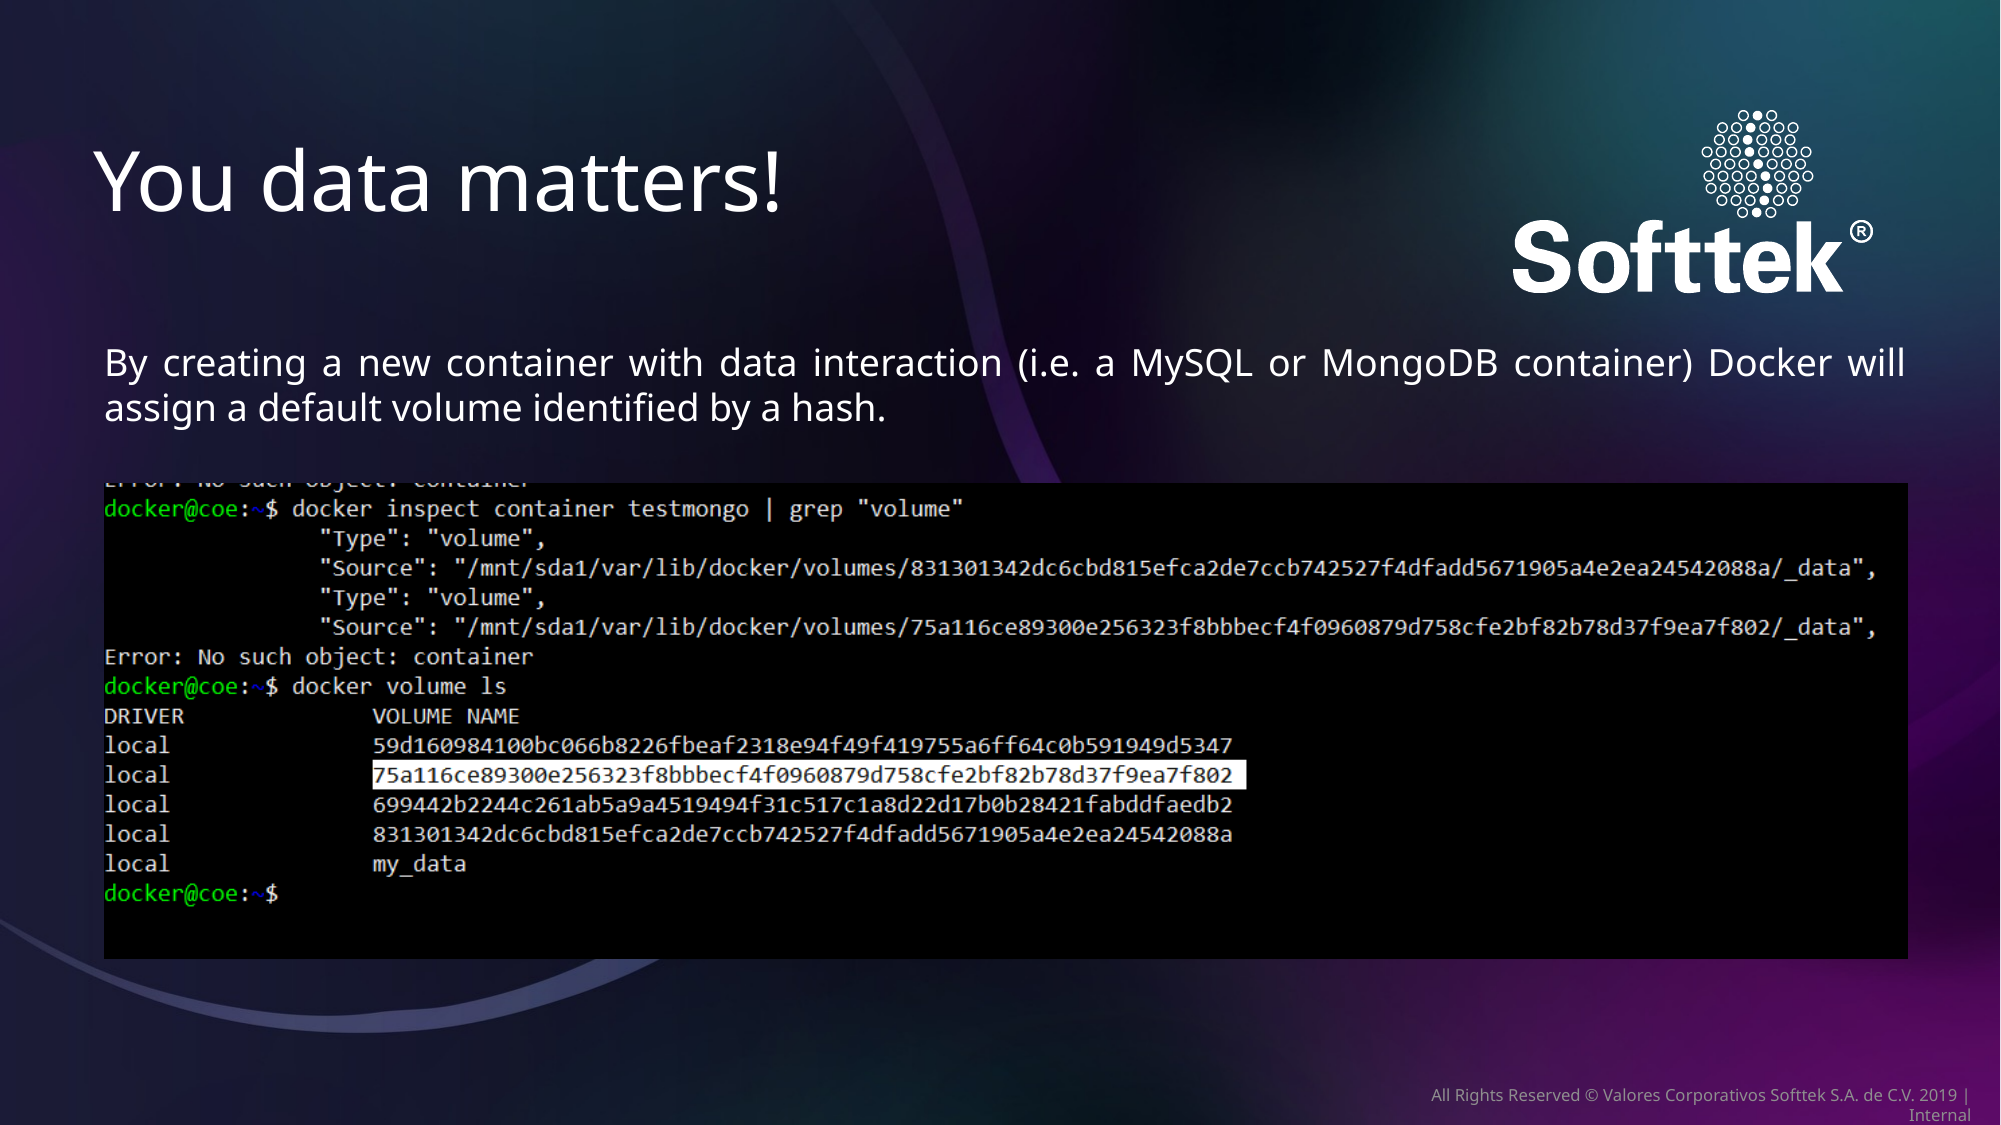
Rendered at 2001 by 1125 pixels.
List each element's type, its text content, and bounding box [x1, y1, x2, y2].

text_box By creating a new container with data interaction (i.e. a MySQL or MongoDB container) Docker will assign a default volume identified by a hash. [89, 331, 1923, 482]
title You data matters! [78, 96, 1479, 237]
picture [0, 0, 2001, 1125]
